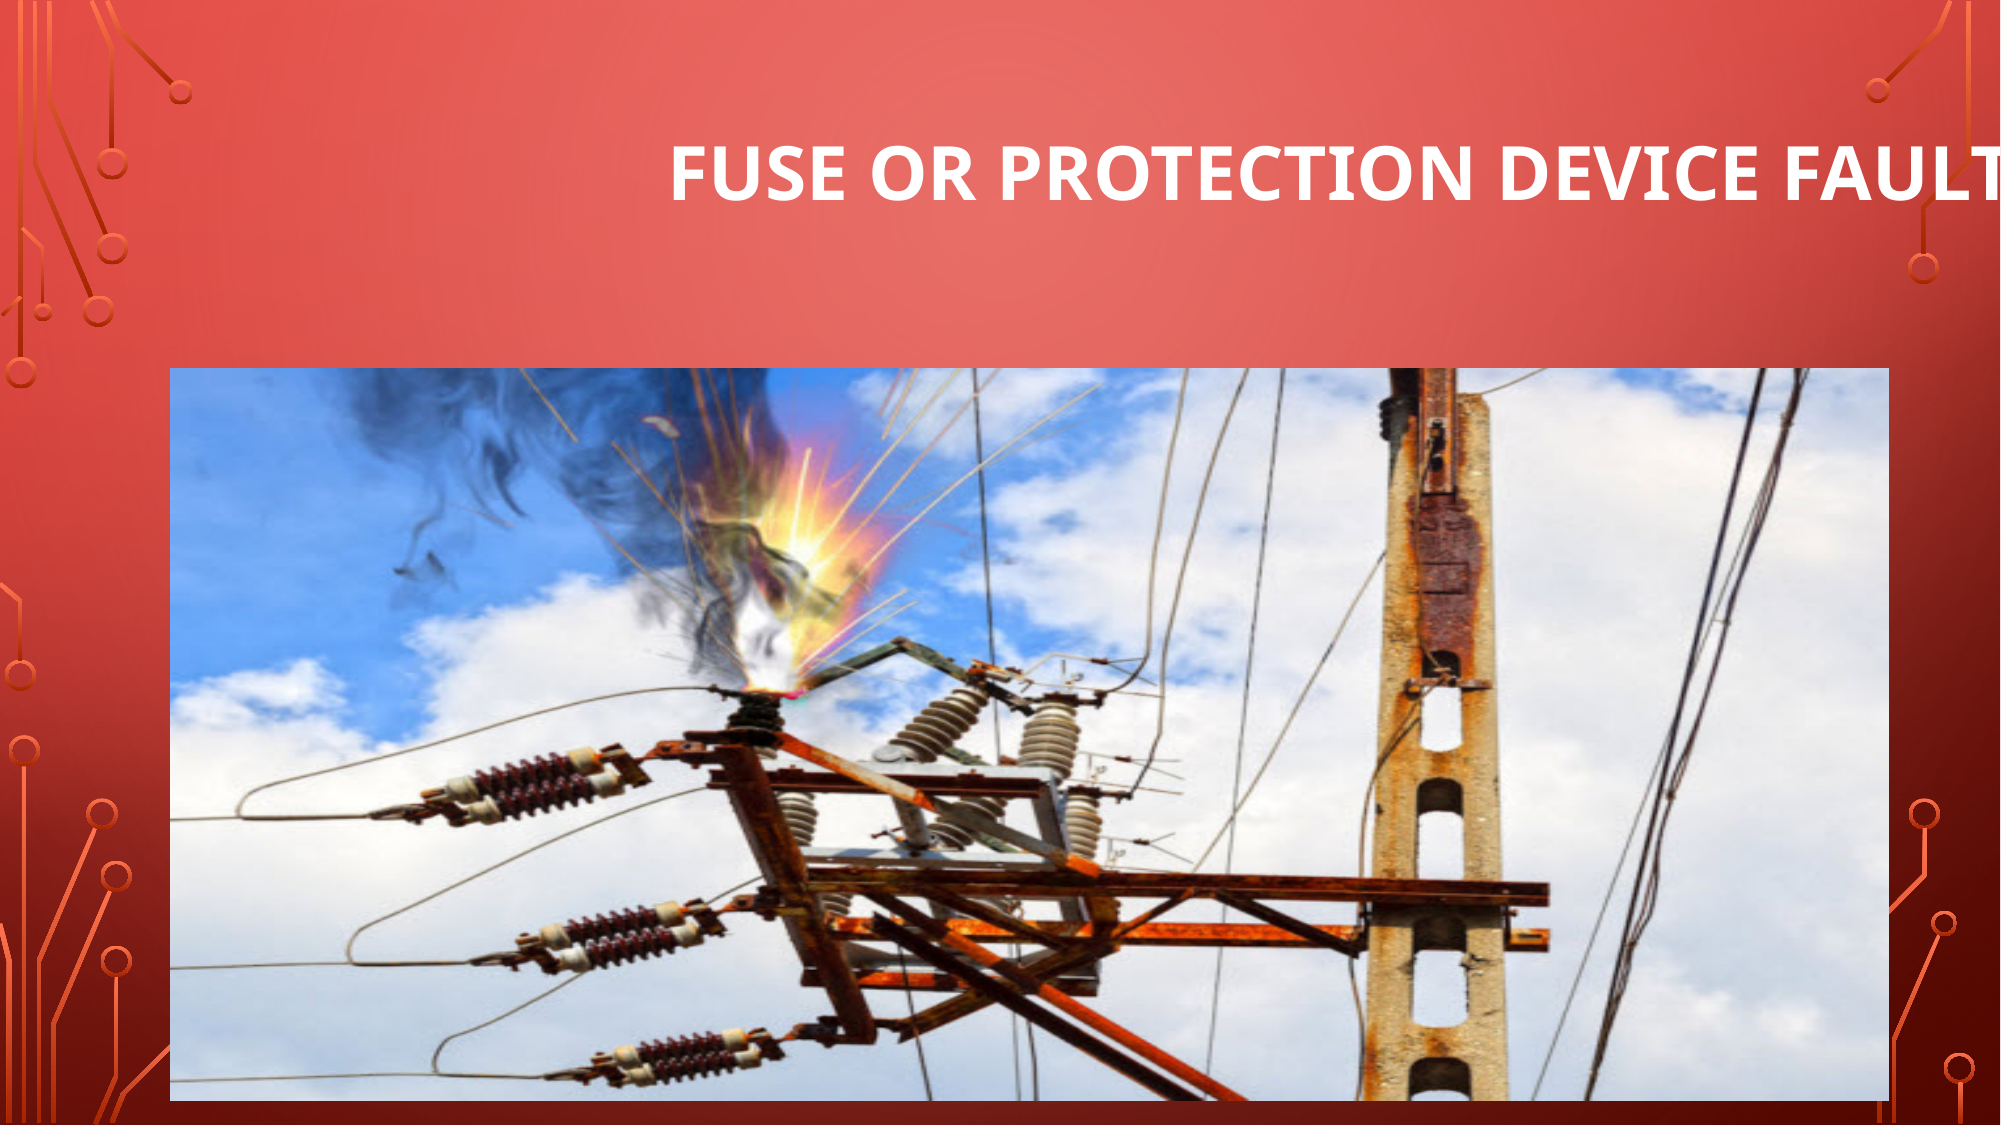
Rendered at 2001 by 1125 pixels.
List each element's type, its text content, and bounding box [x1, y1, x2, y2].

title Fuse or protection device faults [652, 55, 2000, 298]
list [169, 368, 1889, 1102]
